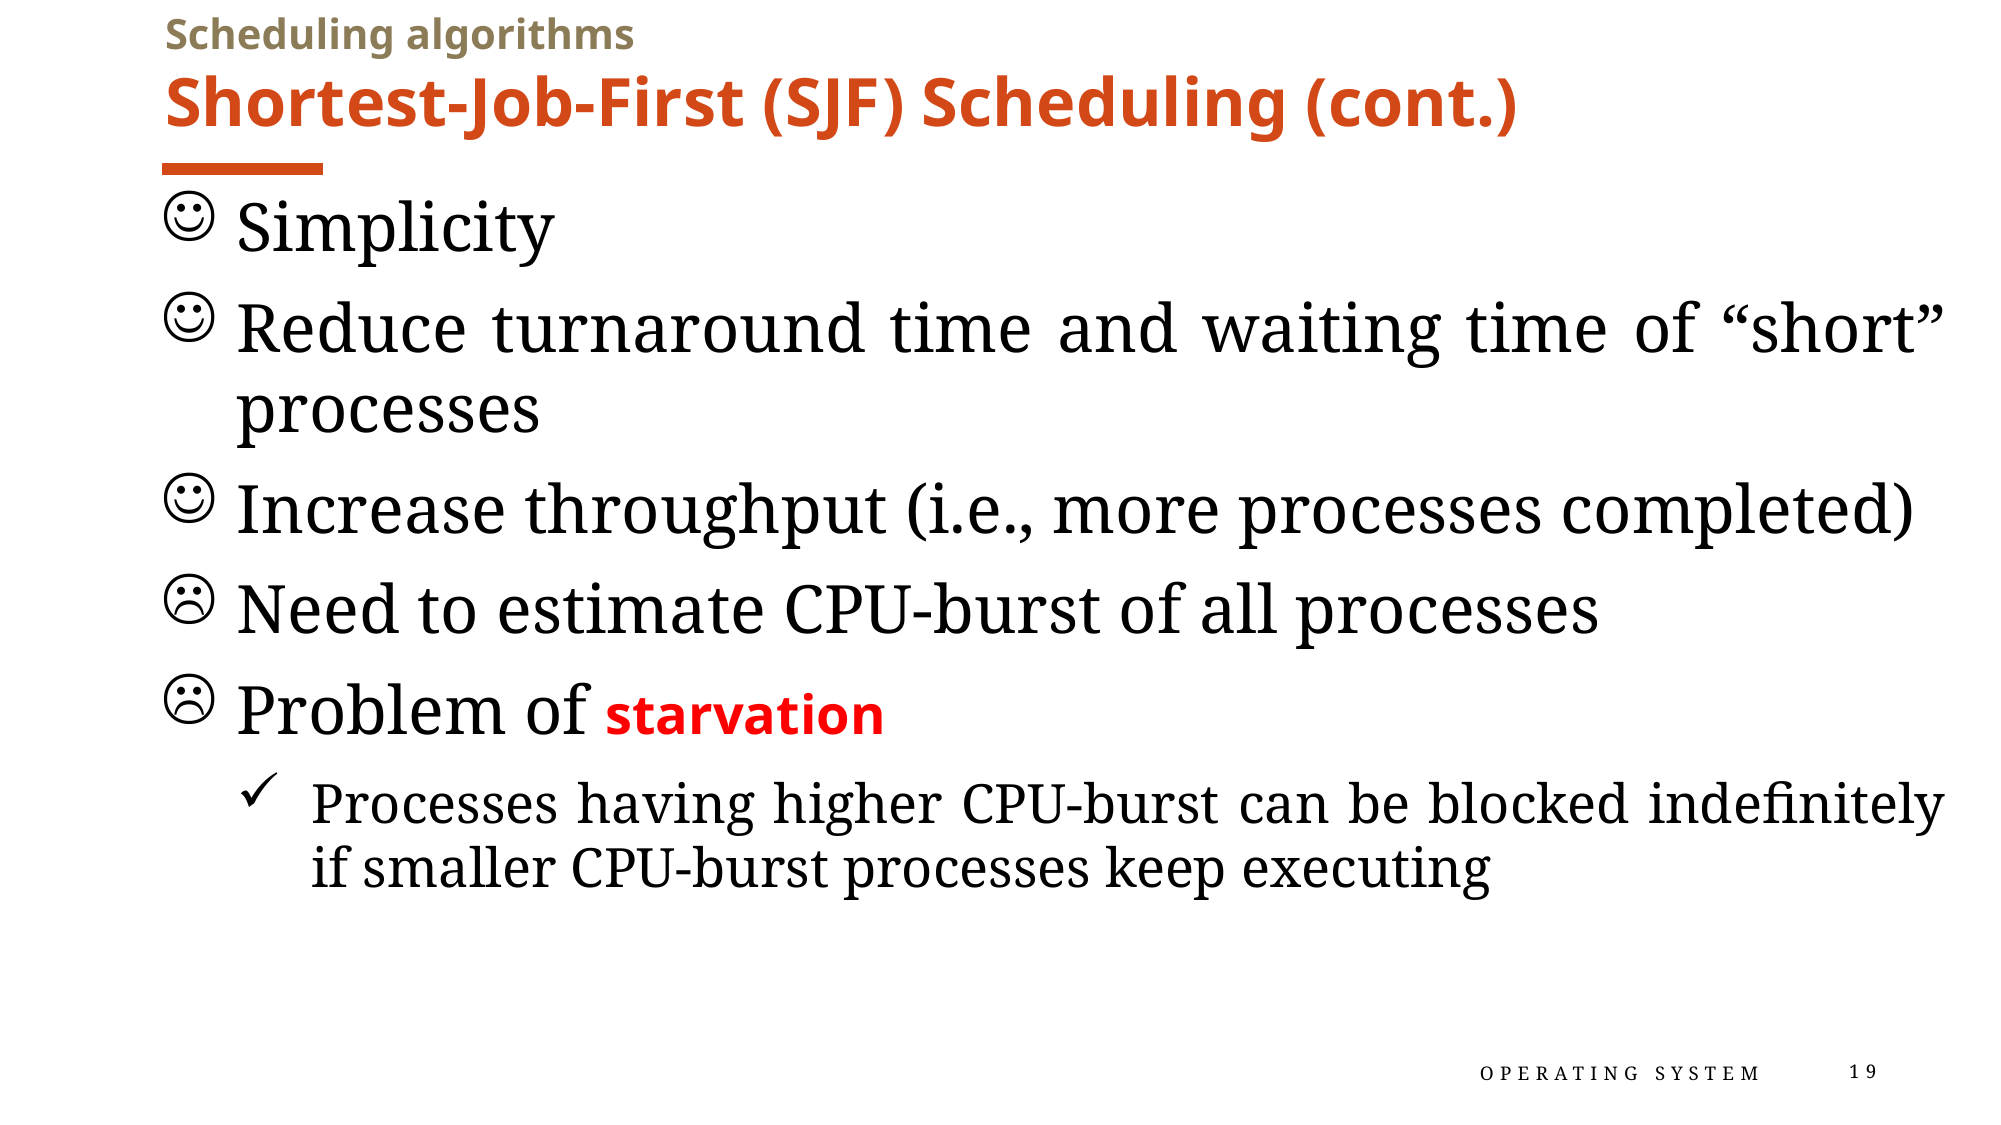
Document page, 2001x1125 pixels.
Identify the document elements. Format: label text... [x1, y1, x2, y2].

text_box Simplicity Reduce turnaround time and waiting time of “short” processes Increase throughput (i.e., more processes completed) Need to estimate CPU-burst of all processes Problem of starvation Processes having higher CPU-burst can be blocked indefinitely if smaller CPU-burst processes keep executing [111, 177, 1963, 978]
text_box Scheduling algorithms [150, 0, 1850, 60]
slide_number 19 [1772, 1042, 1892, 1103]
footer Operating System [1110, 1042, 1772, 1103]
title Shortest-Job-First (SJF) Scheduling (cont.) [150, 60, 1850, 144]
